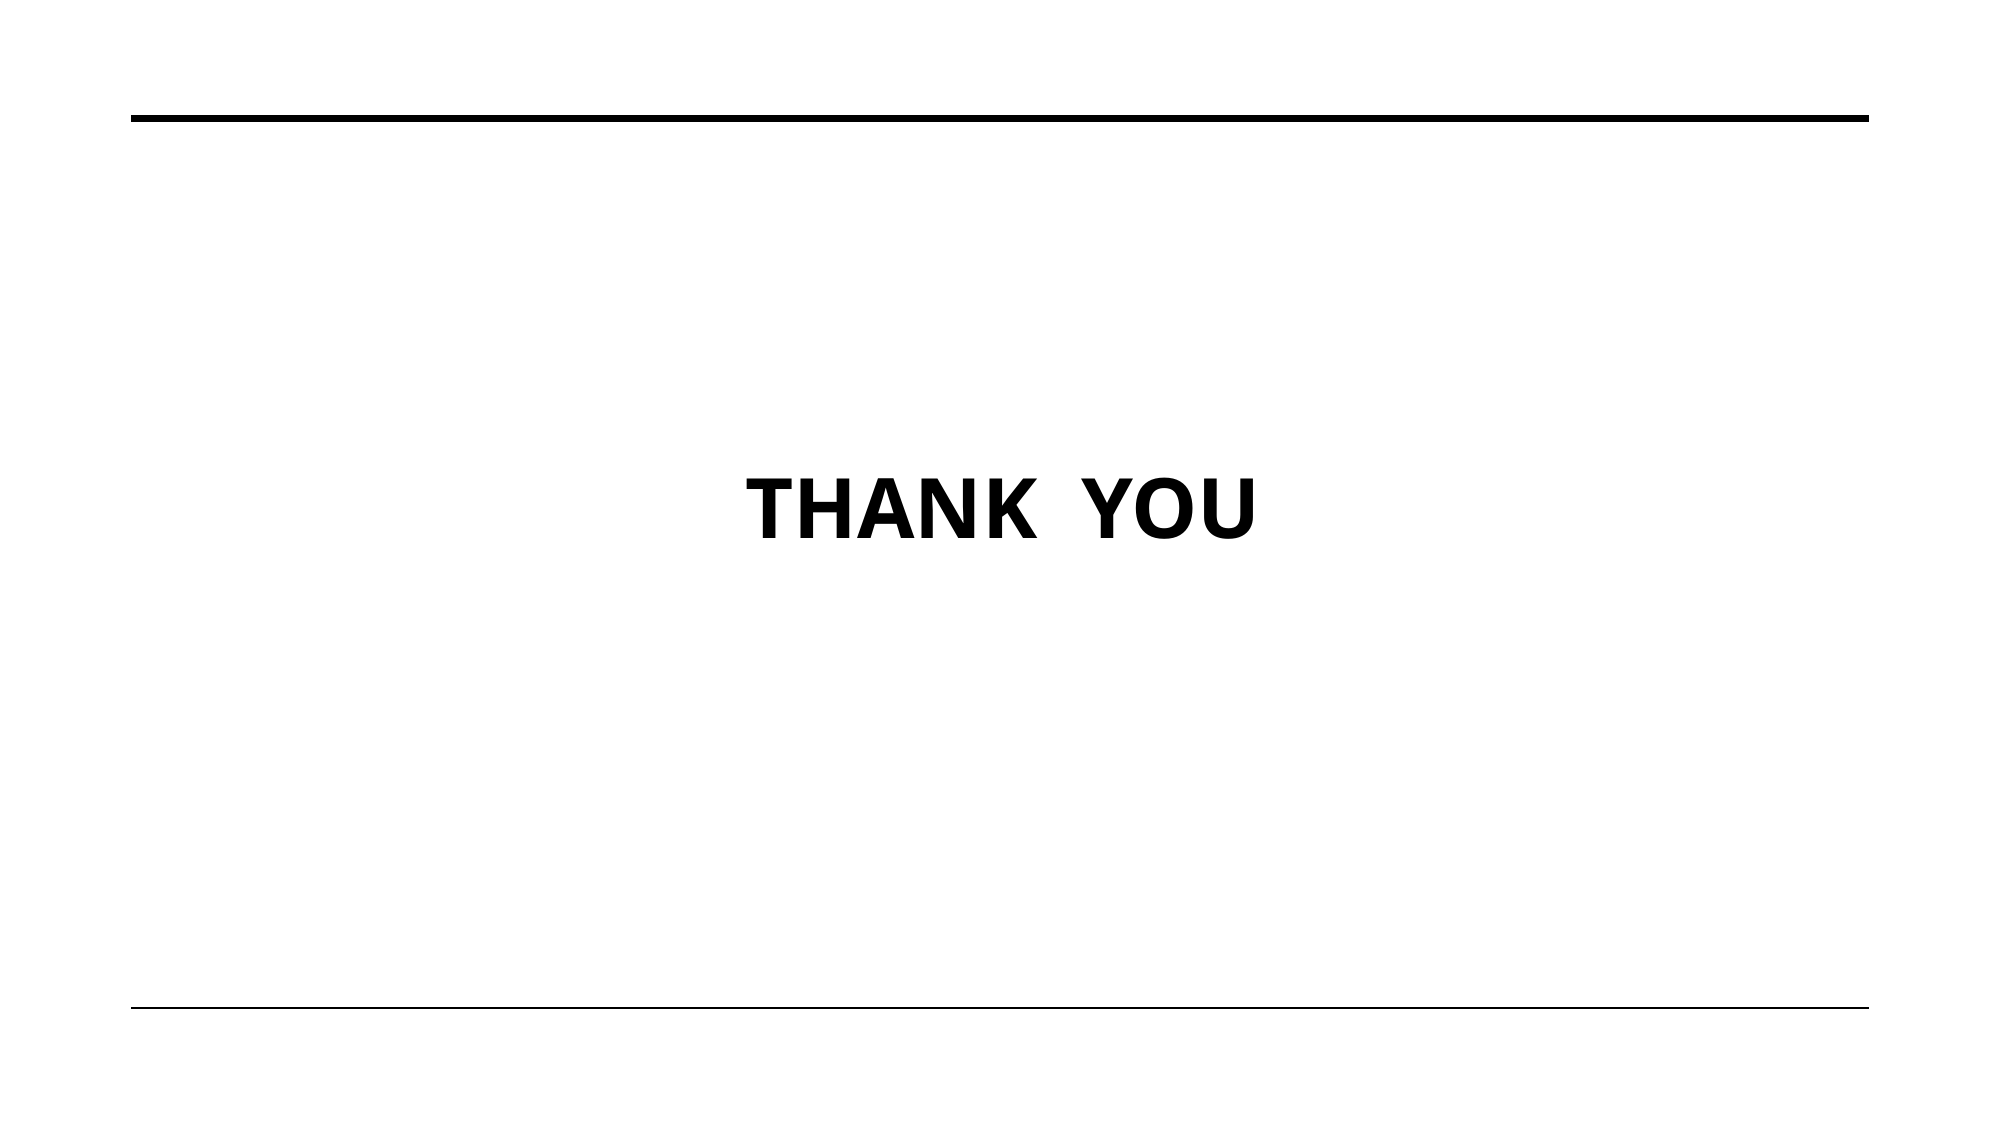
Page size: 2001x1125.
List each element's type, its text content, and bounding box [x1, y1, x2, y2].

text_box THANK YOU [673, 447, 1333, 563]
